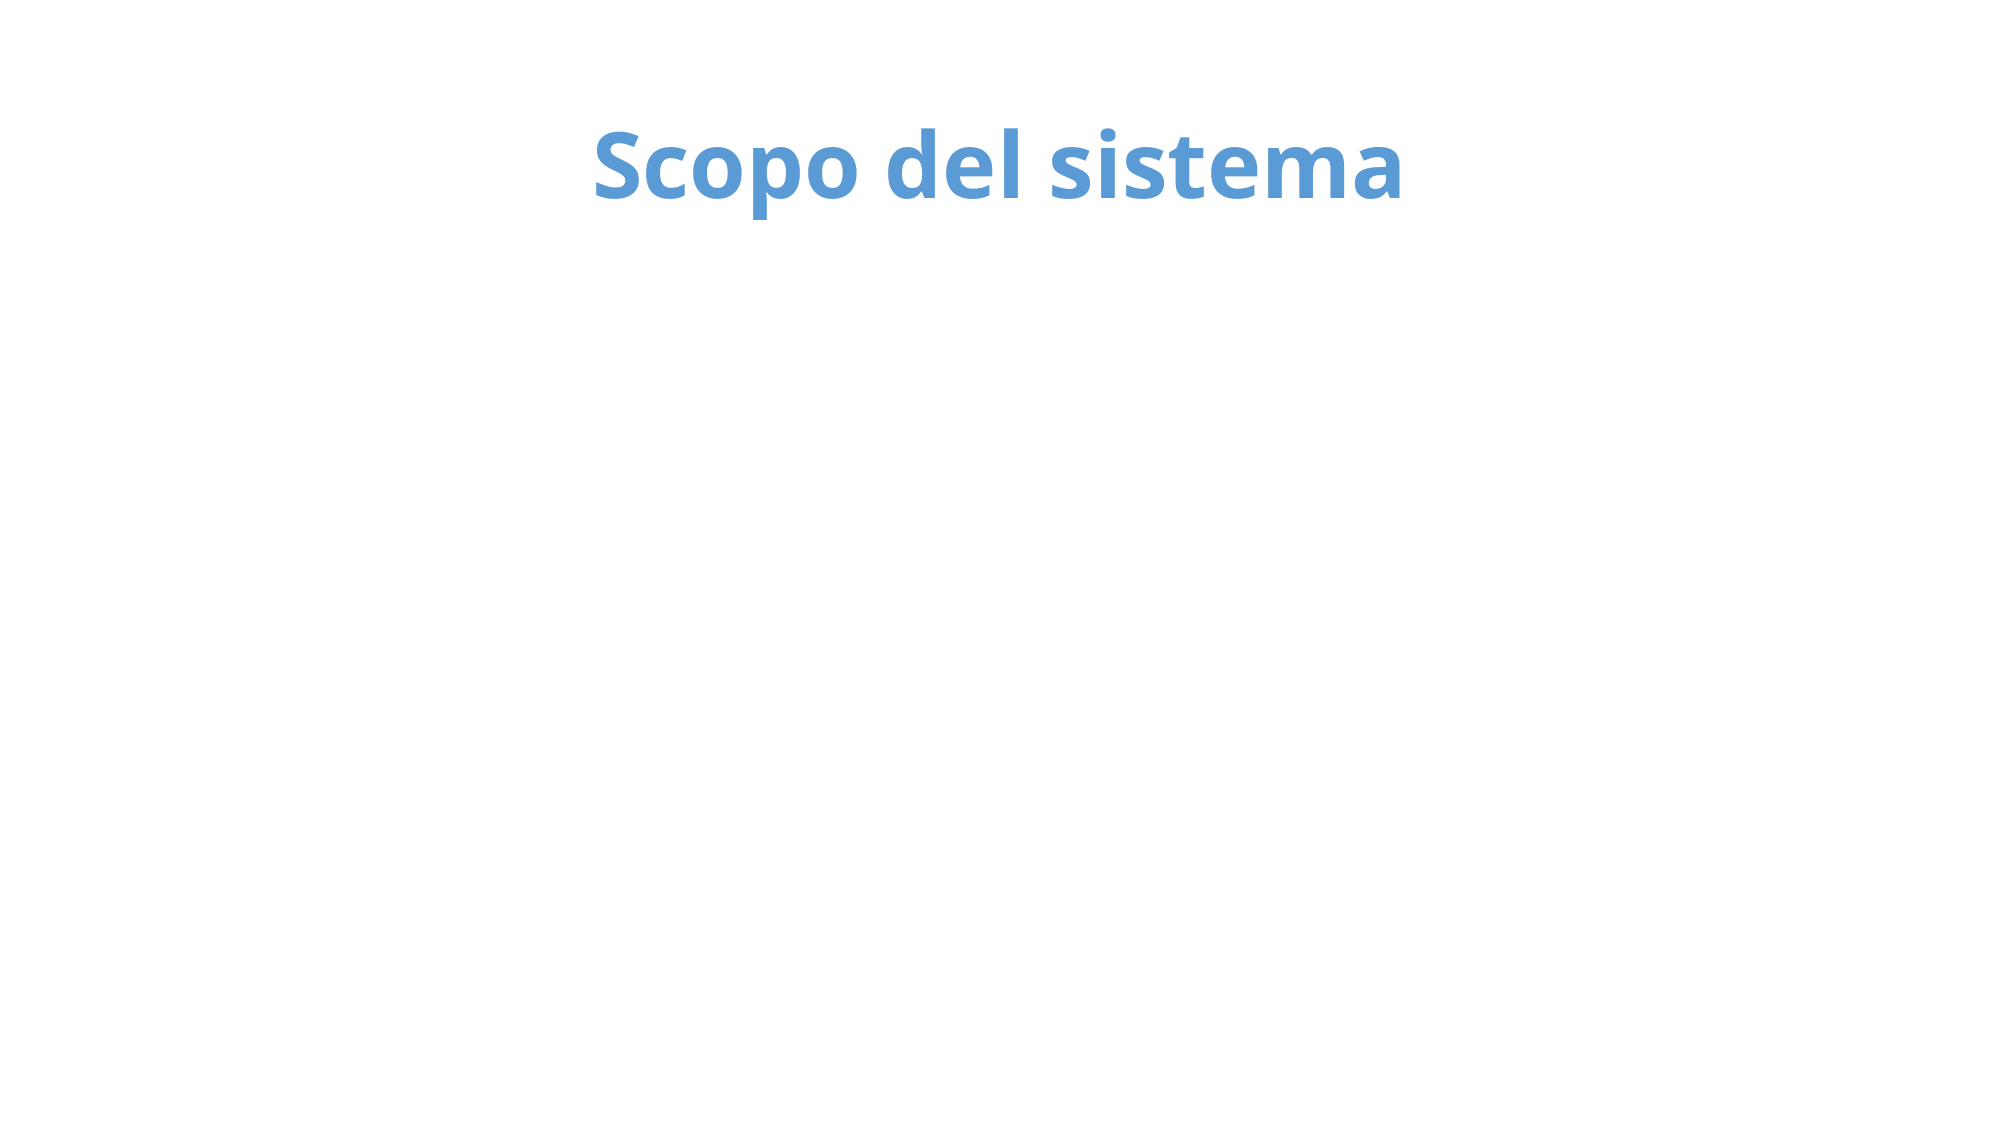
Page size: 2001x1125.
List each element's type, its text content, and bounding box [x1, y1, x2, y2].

title Scopo del sistema [137, 59, 1863, 278]
